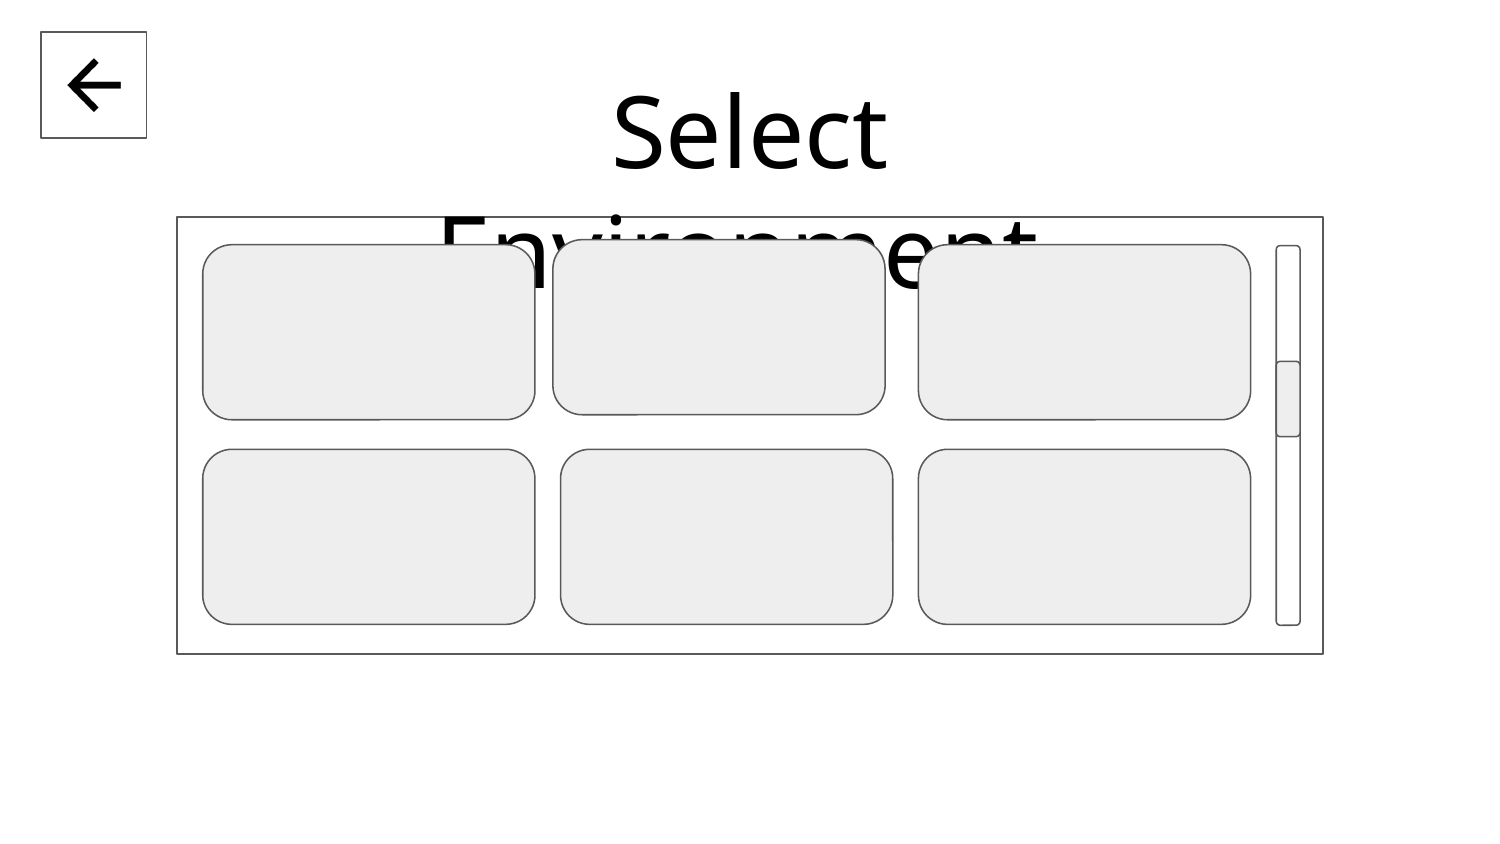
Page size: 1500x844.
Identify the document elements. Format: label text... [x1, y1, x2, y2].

text_box [1276, 245, 1301, 365]
text_box [176, 216, 1324, 654]
text_box [202, 449, 535, 625]
text_box [202, 244, 535, 420]
text_box [918, 244, 1251, 420]
text_box [560, 449, 893, 625]
text_box [1276, 361, 1301, 437]
text_box [552, 239, 886, 415]
text_box Select Environment [337, 53, 1162, 324]
text_box [918, 449, 1251, 625]
picture [53, 44, 135, 126]
text_box [40, 32, 147, 138]
text_box [1276, 434, 1301, 626]
